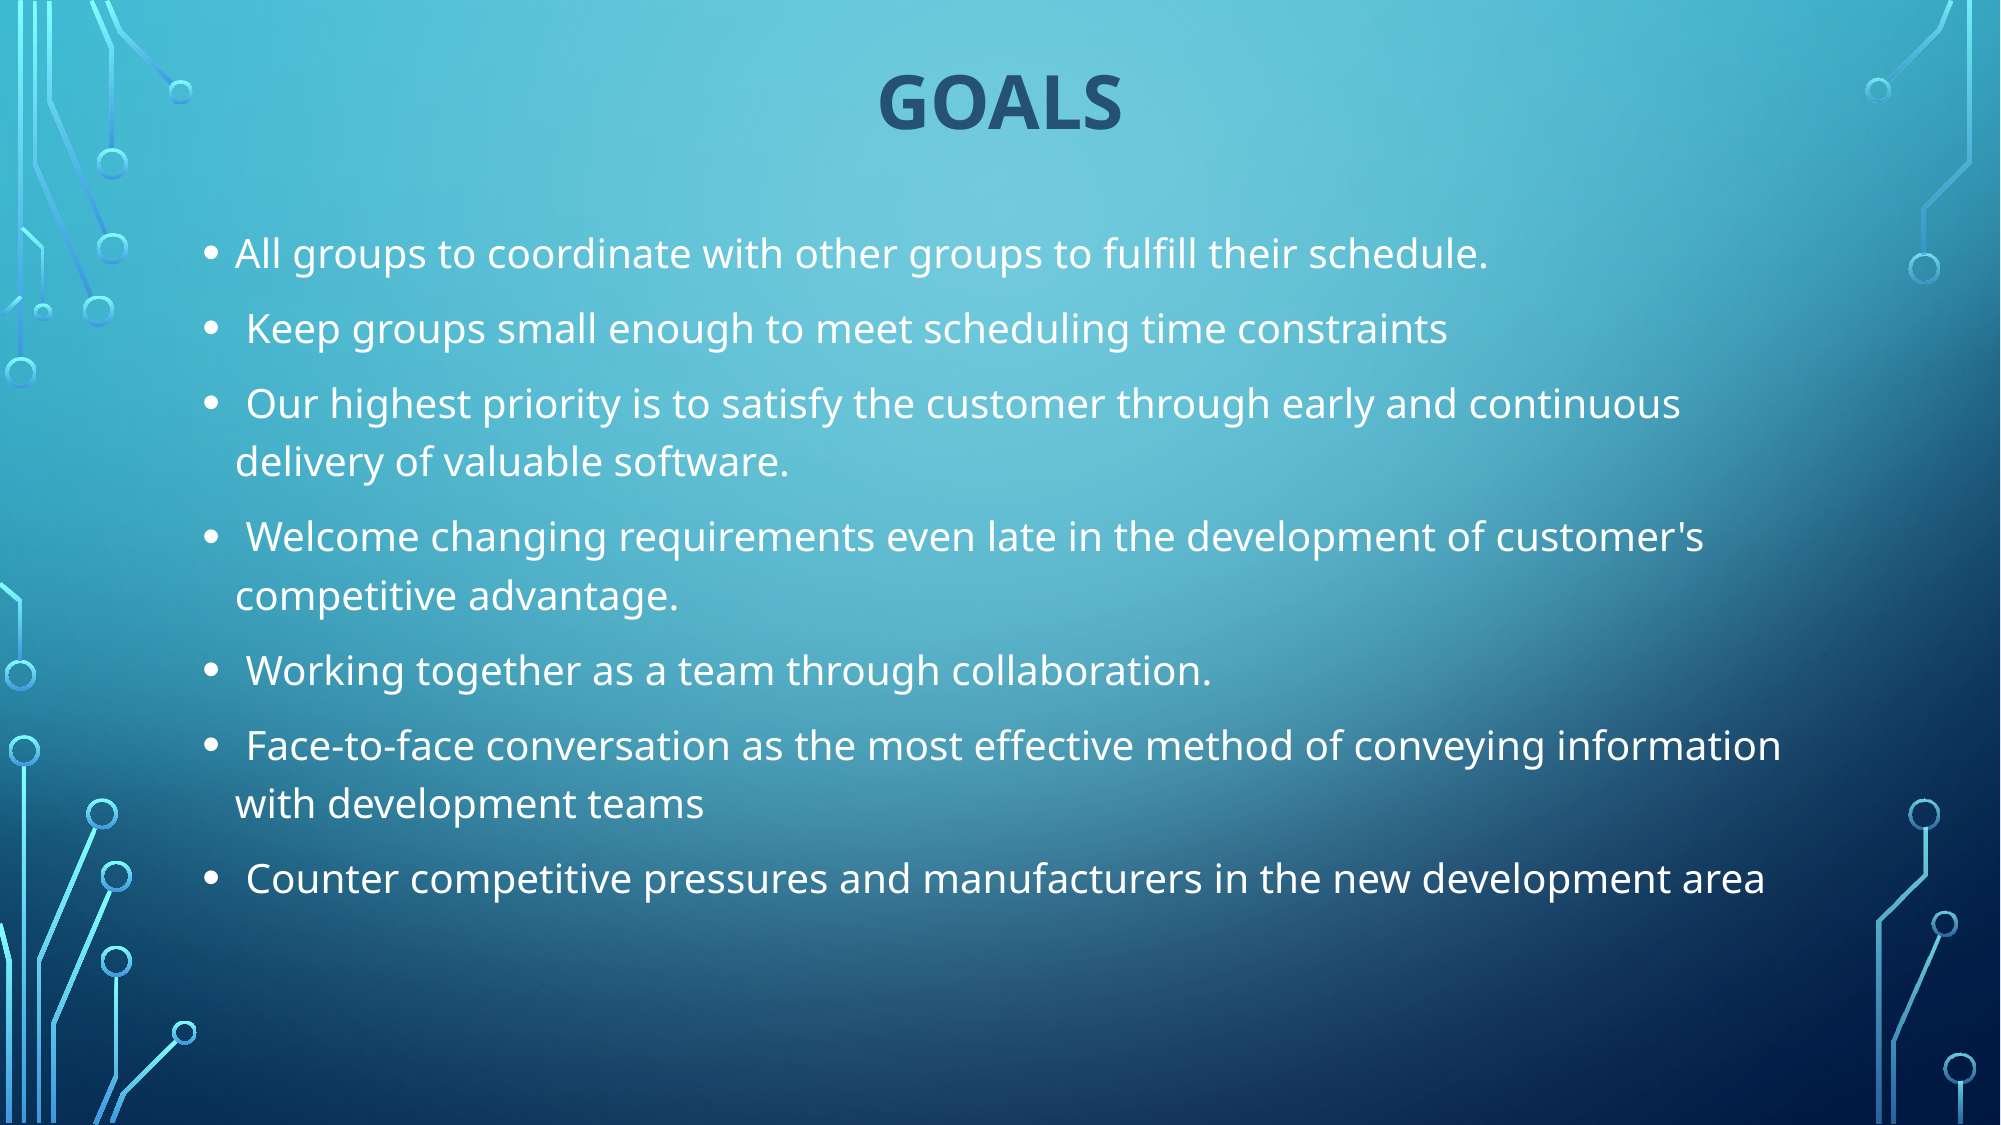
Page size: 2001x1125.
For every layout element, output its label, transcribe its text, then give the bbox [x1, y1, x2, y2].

list All groups to coordinate with other groups to fulfill their schedule. Keep groups small enough to meet scheduling time constraints Our highest priority is to satisfy the customer through early and continuous delivery of valuable software. Welcome changing requirements even late in the development of customer's competitive advantage. Working together as a team through collaboration. Face-to-face conversation as the most effective method of conveying information with development teams Counter competitive pressures and manufacturers in the new development area [187, 211, 1813, 950]
text_box Goals [0, 0, 2000, 211]
